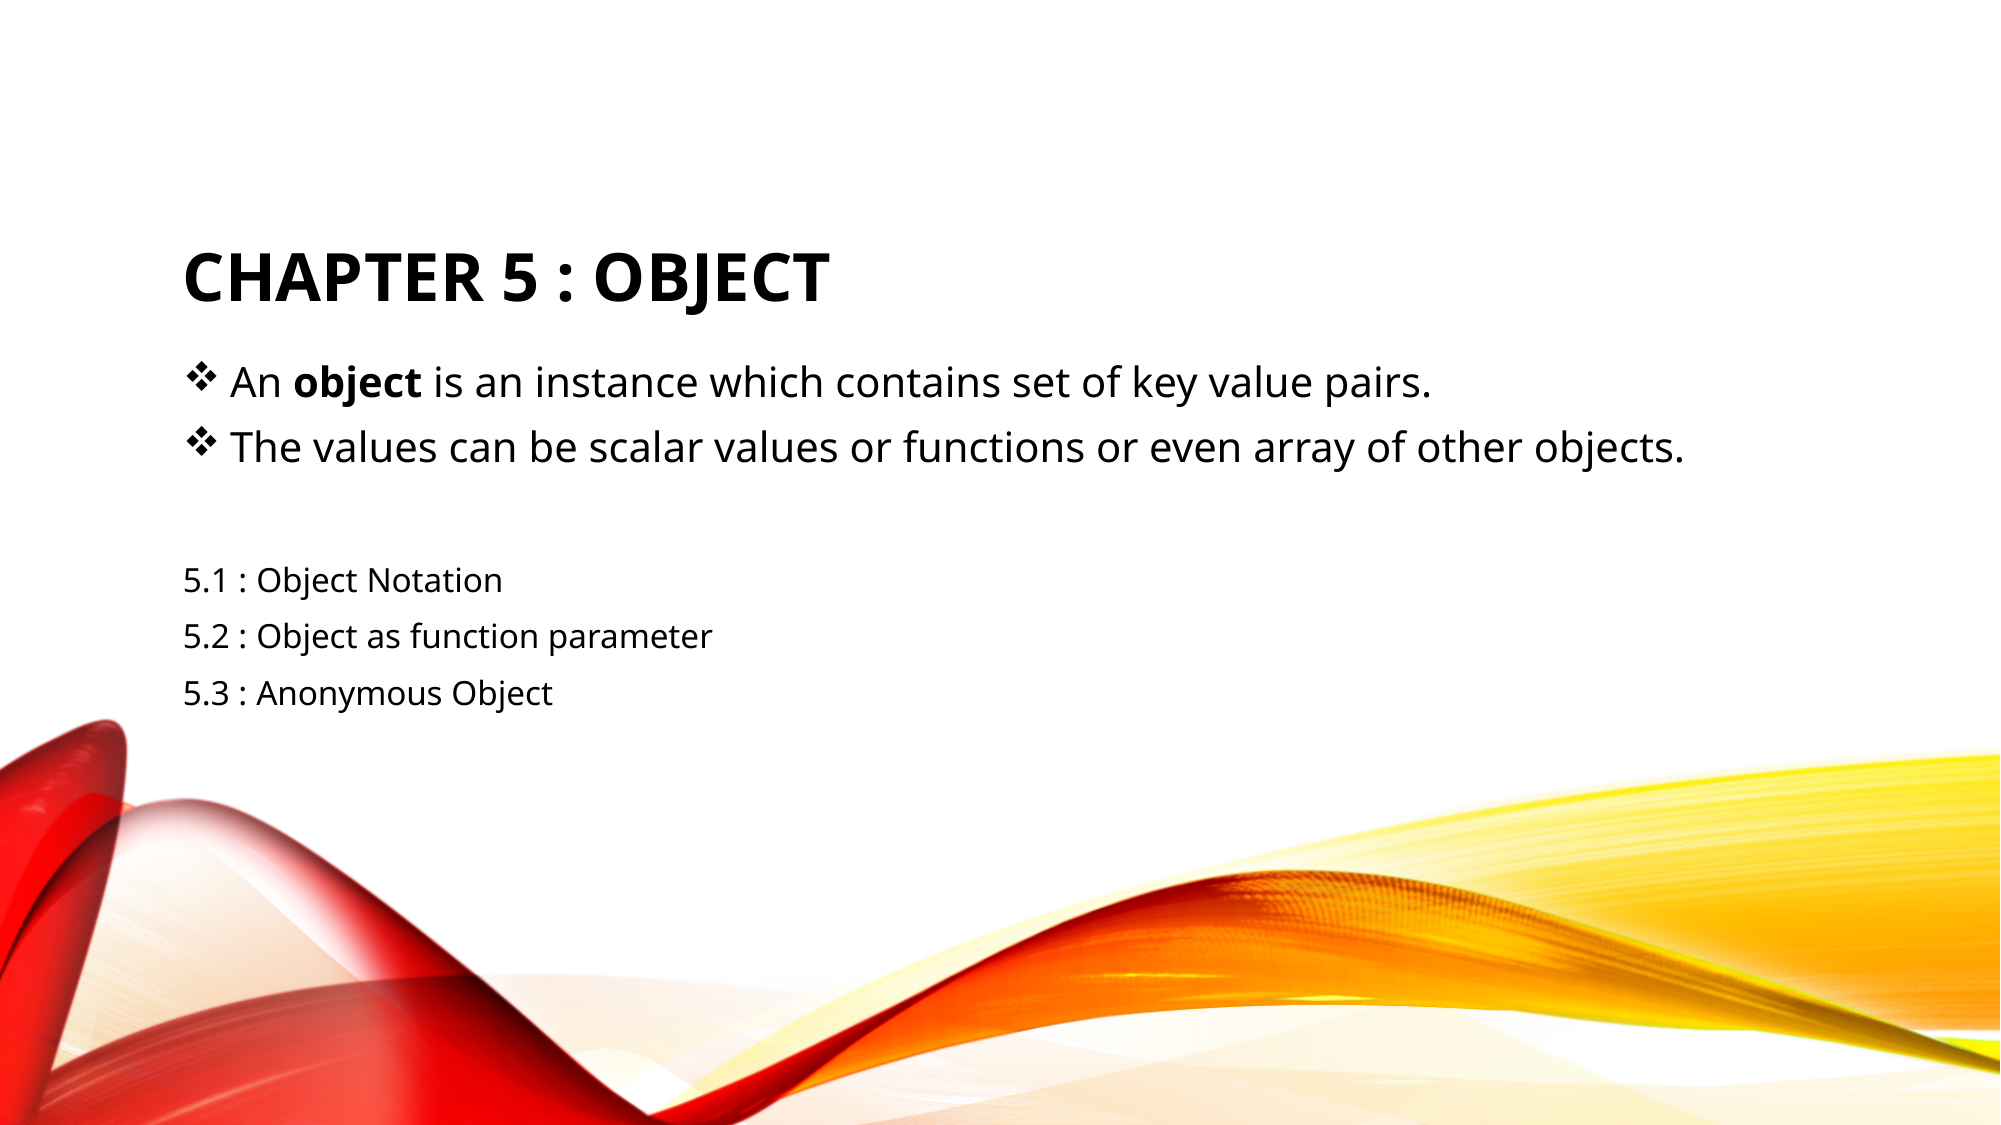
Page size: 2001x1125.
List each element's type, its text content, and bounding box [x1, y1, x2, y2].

picture [0, 717, 2000, 1125]
list An object is an instance which contains set of key value pairs. The values can be scalar values or functions or even array of other objects. [168, 353, 1833, 518]
text_box 5.1 : Object Notation 5.2 : Object as function parameter 5.3 : Anonymous Object [168, 555, 1833, 763]
title Chapter 5 : object [167, 207, 1833, 323]
